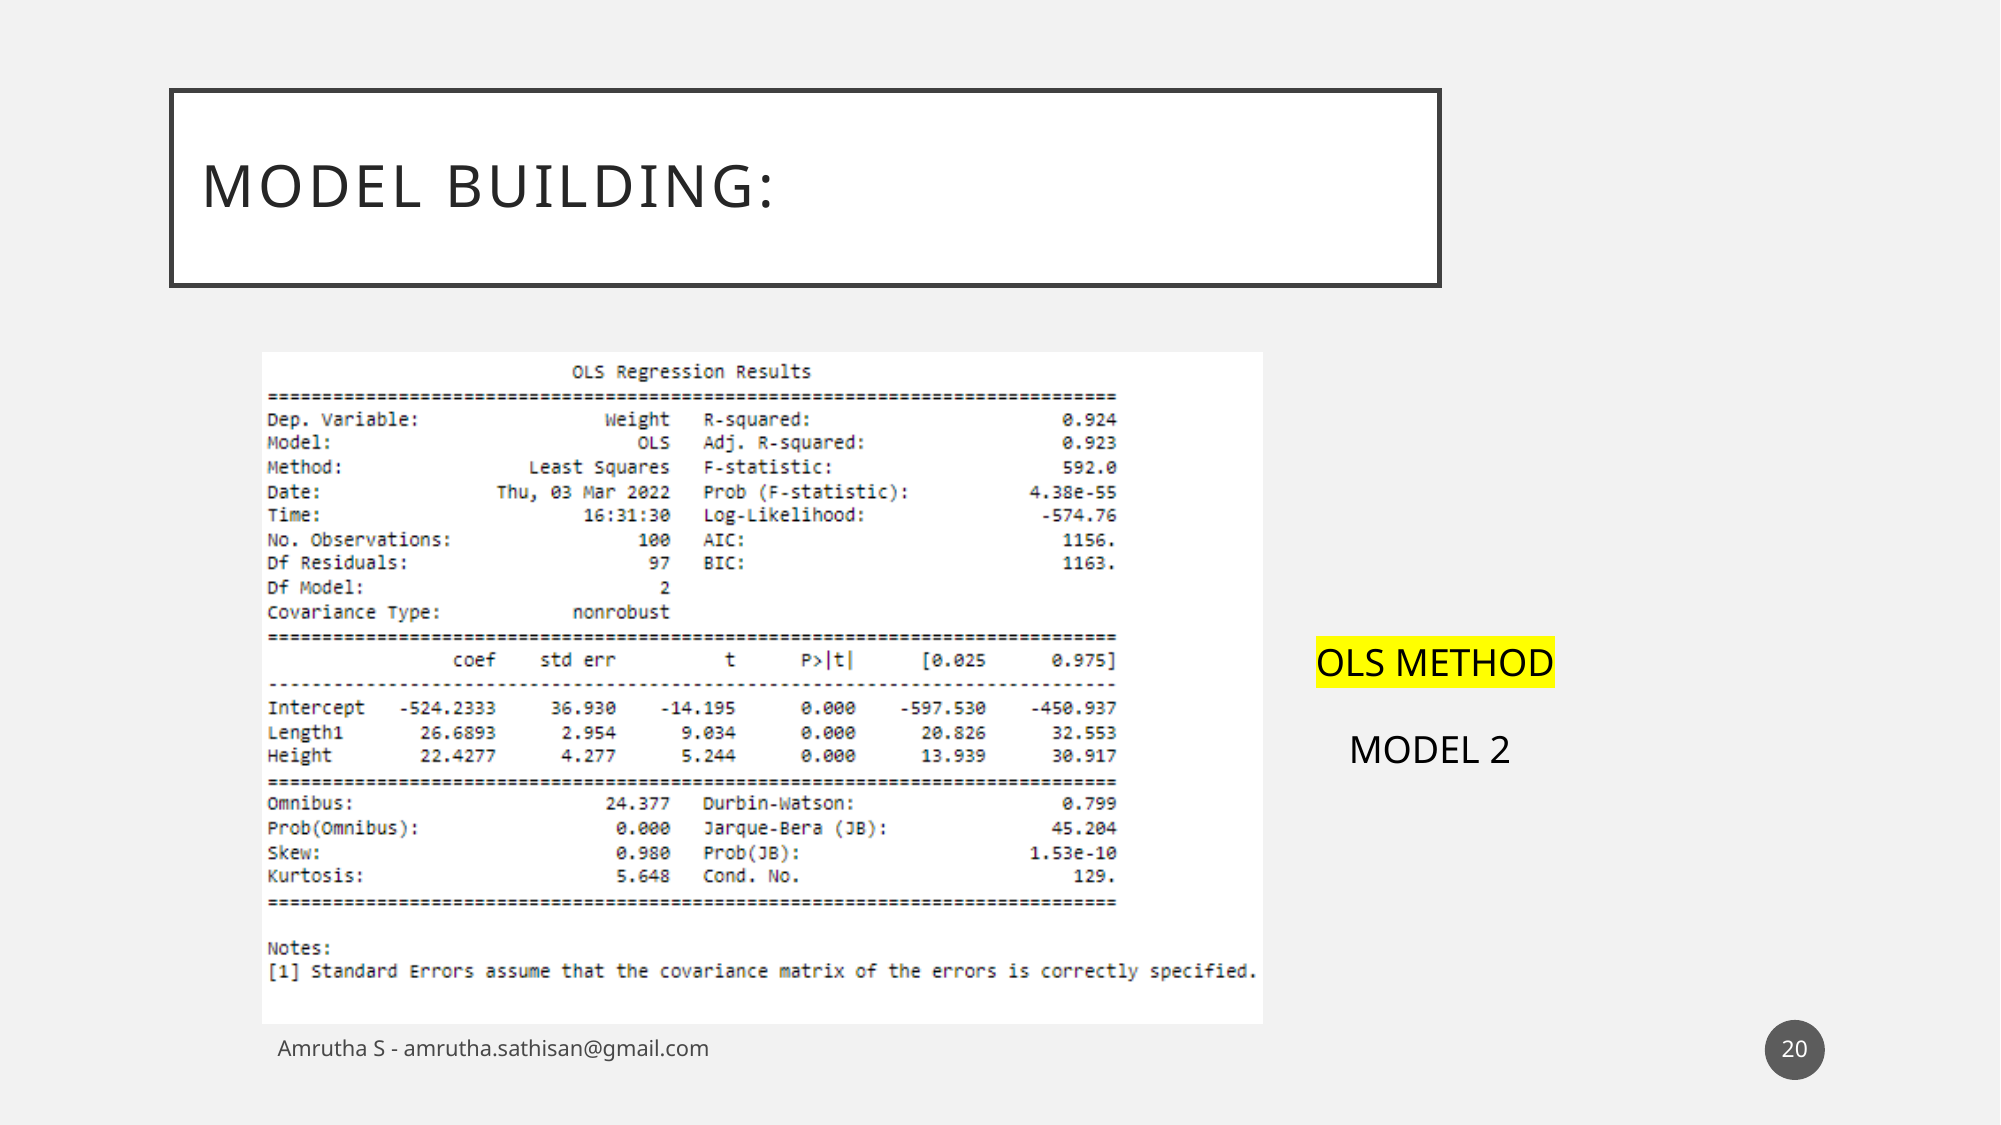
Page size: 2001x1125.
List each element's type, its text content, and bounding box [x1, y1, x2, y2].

slide_number 20 [1764, 1019, 1825, 1080]
text_box MODEL 2 [1333, 718, 1546, 779]
text_box OLS METHOD [1300, 631, 1579, 692]
title MODEL BUILDING: [169, 88, 1442, 288]
picture [262, 352, 1263, 1024]
footer Amrutha S - amrutha.sathisan@gmail.com [262, 1024, 1231, 1076]
